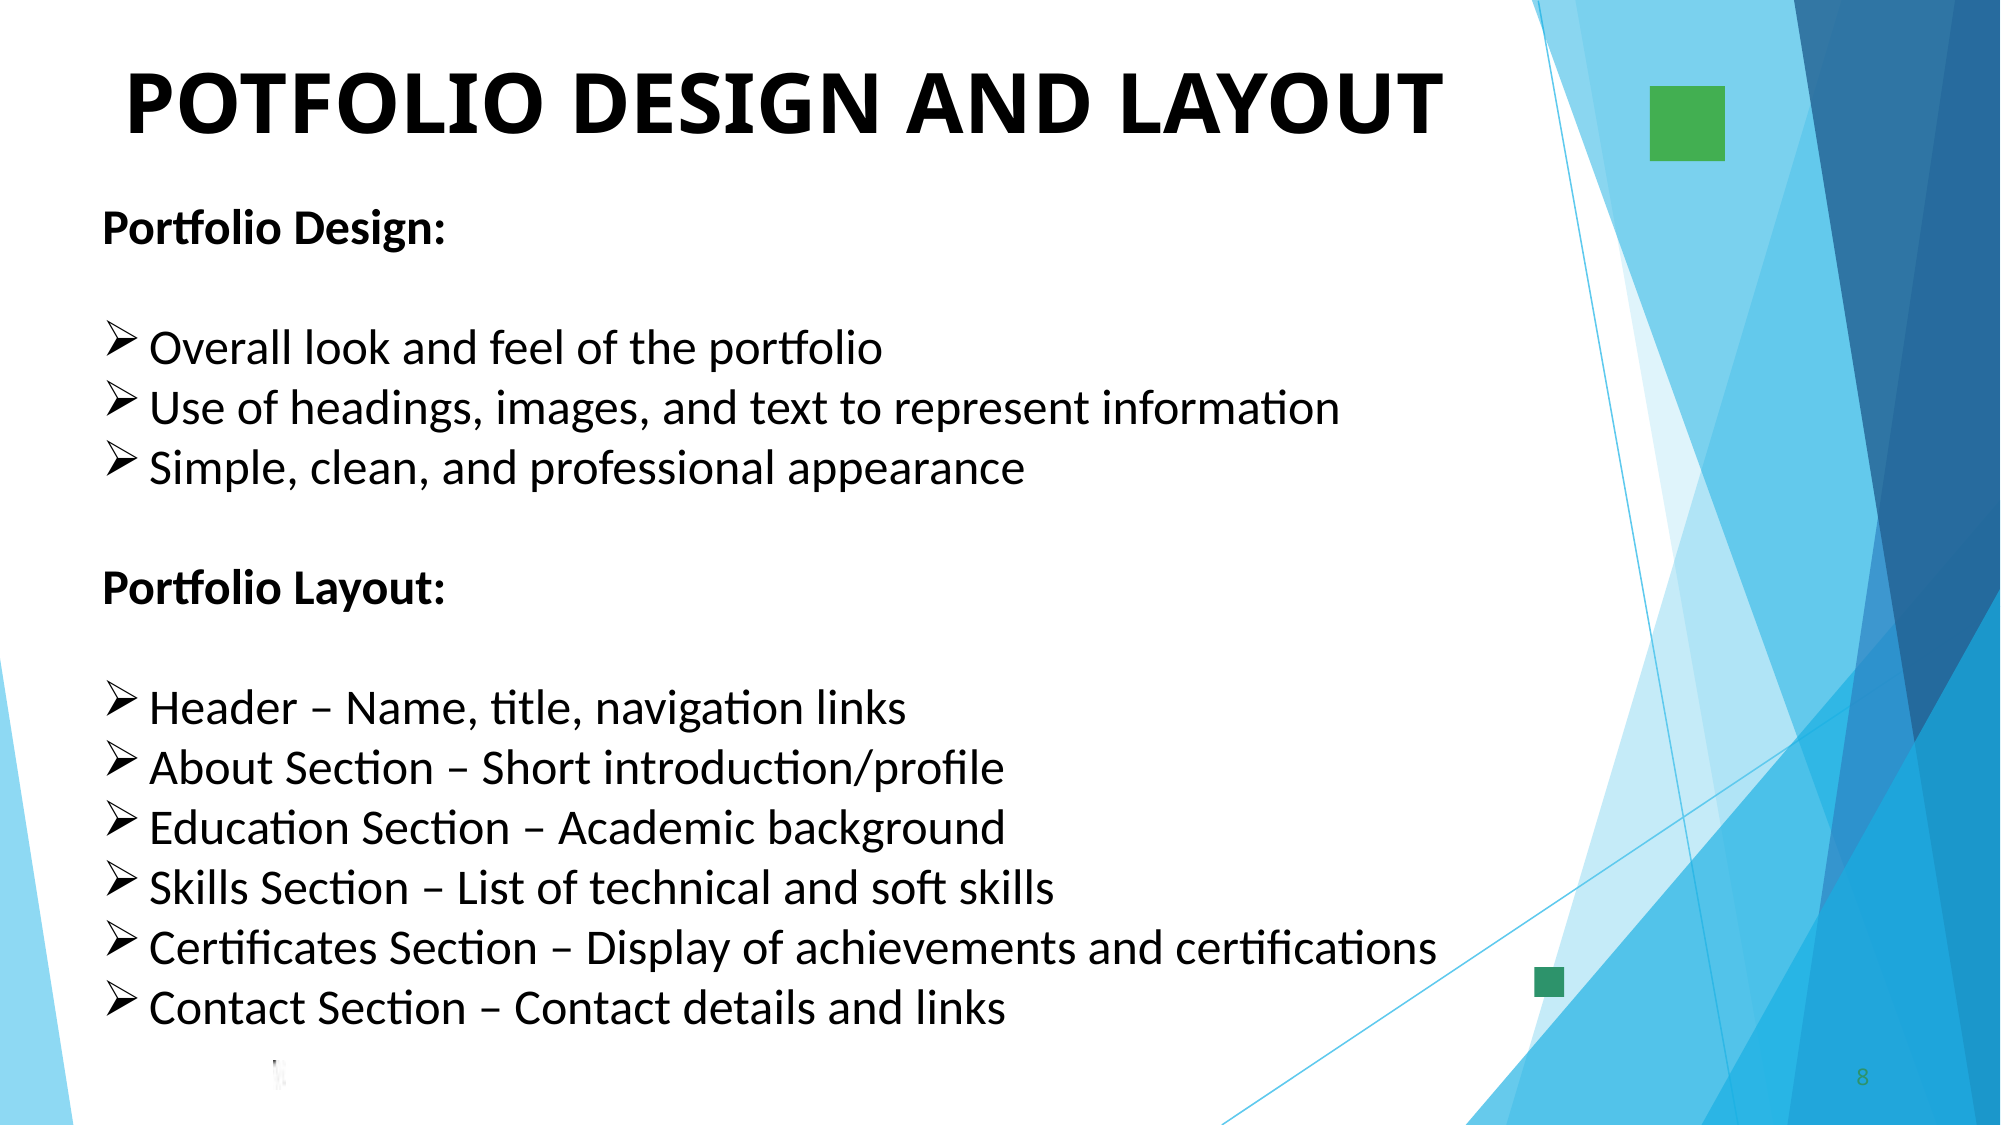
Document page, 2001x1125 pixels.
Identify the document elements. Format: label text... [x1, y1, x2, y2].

text_box [1649, 86, 1725, 162]
text_box Portfolio Design: Overall look and feel of the portfolio Use of headings, images, and text to represent information Simple, clean, and professional appearance Portfolio Layout: Header – Name, title, navigation links About Section – Short introduction/profile Education Section – Academic background Skills Section – List of technical and soft skills Certificates Section – Display of achievements and certifications Contact Section – Contact details and links [87, 187, 1535, 1043]
text_box POTFOLIO DESIGN AND LAYOUT [121, 47, 1564, 150]
text_box 8 [1849, 1061, 1888, 1095]
text_box [1535, 967, 1565, 997]
picture [273, 1060, 287, 1091]
